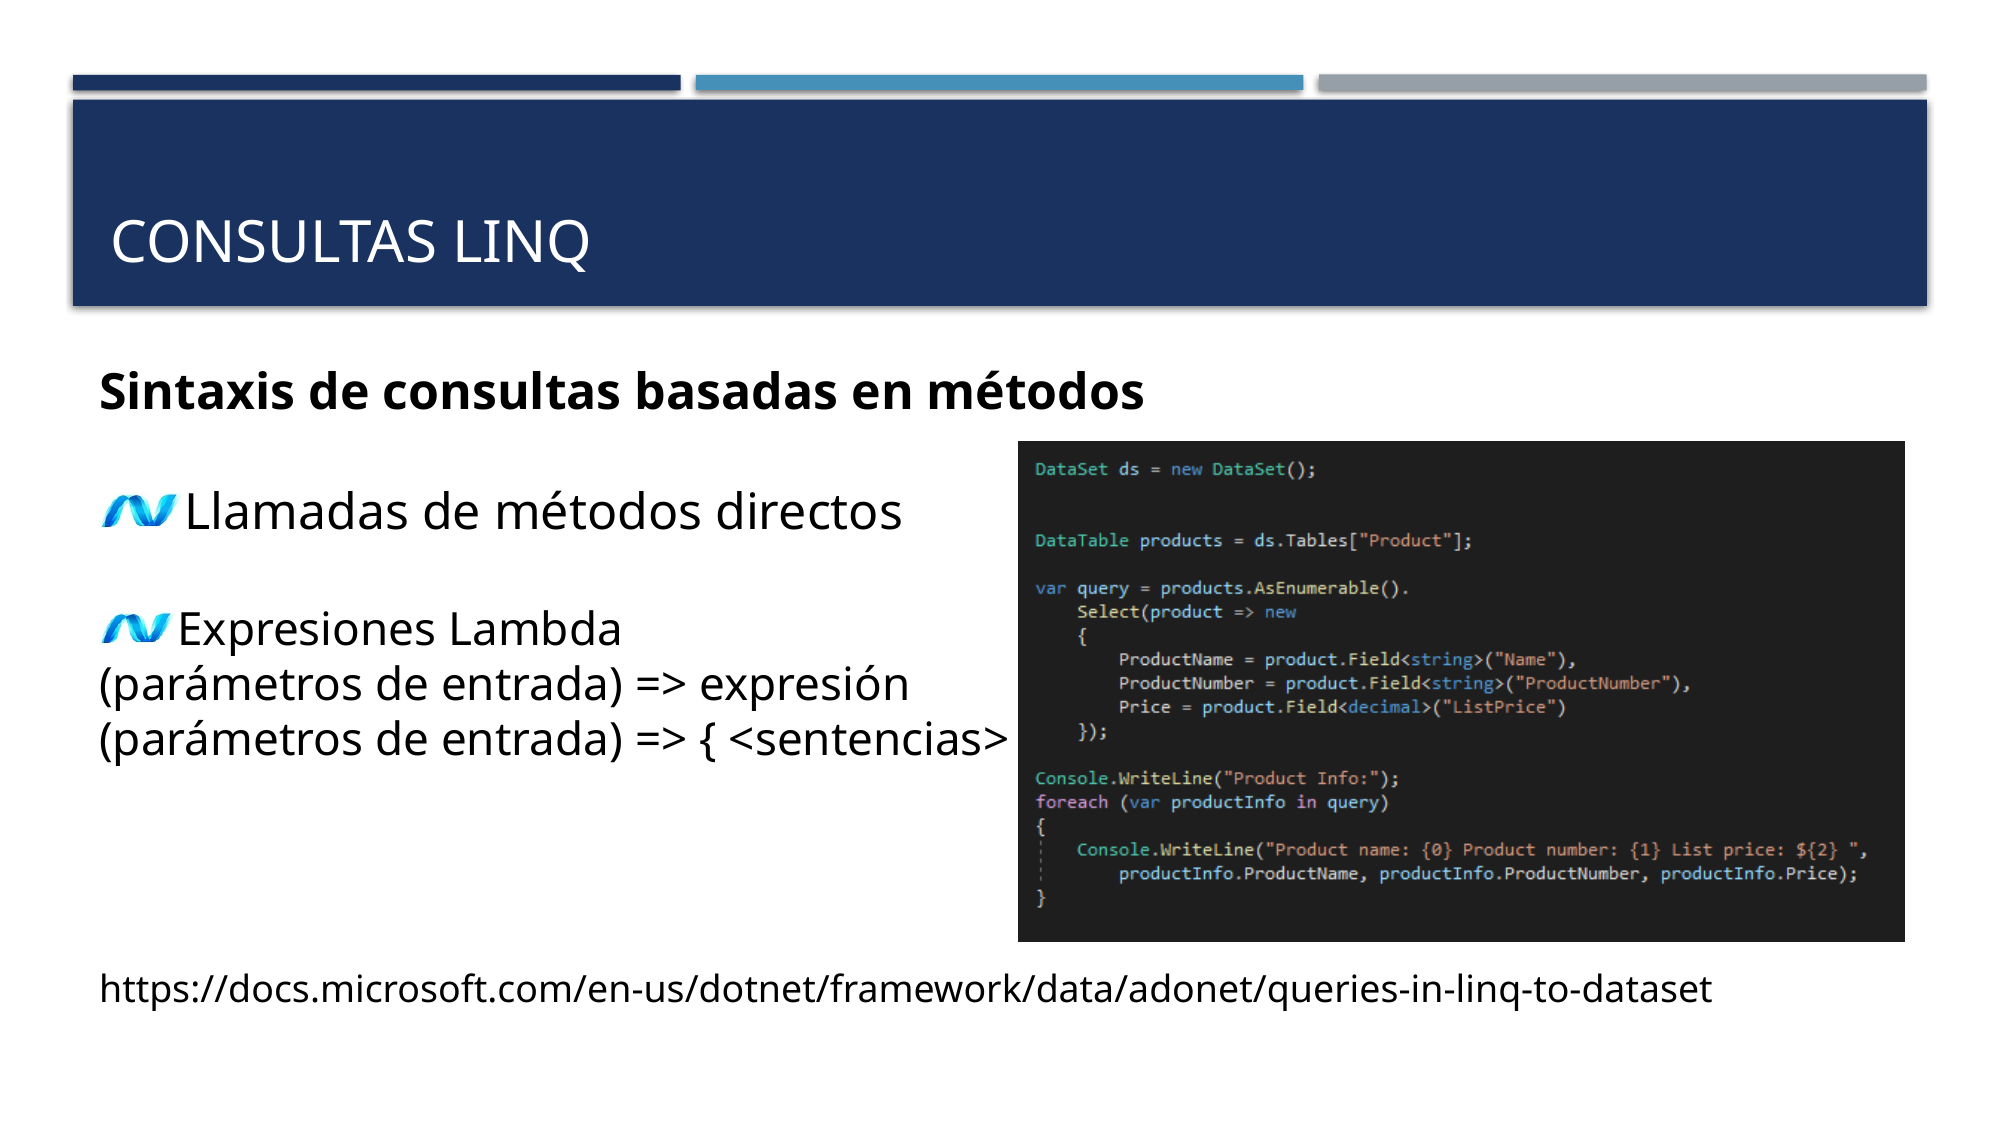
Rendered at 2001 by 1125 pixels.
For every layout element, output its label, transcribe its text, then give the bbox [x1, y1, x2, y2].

text_box Sintaxis de consultas basadas en métodos Llamadas de métodos directos Expresiones Lambda (parámetros de entrada) => expresión (parámetros de entrada) => { <sentencias> } https://docs.microsoft.com/en-us/dotnet/framework/data/adonet/queries-in-linq-to-dataset [84, 352, 1922, 1062]
picture [99, 611, 178, 644]
picture [1018, 440, 1906, 942]
picture [99, 492, 185, 528]
title consultas linq [95, 119, 1905, 282]
